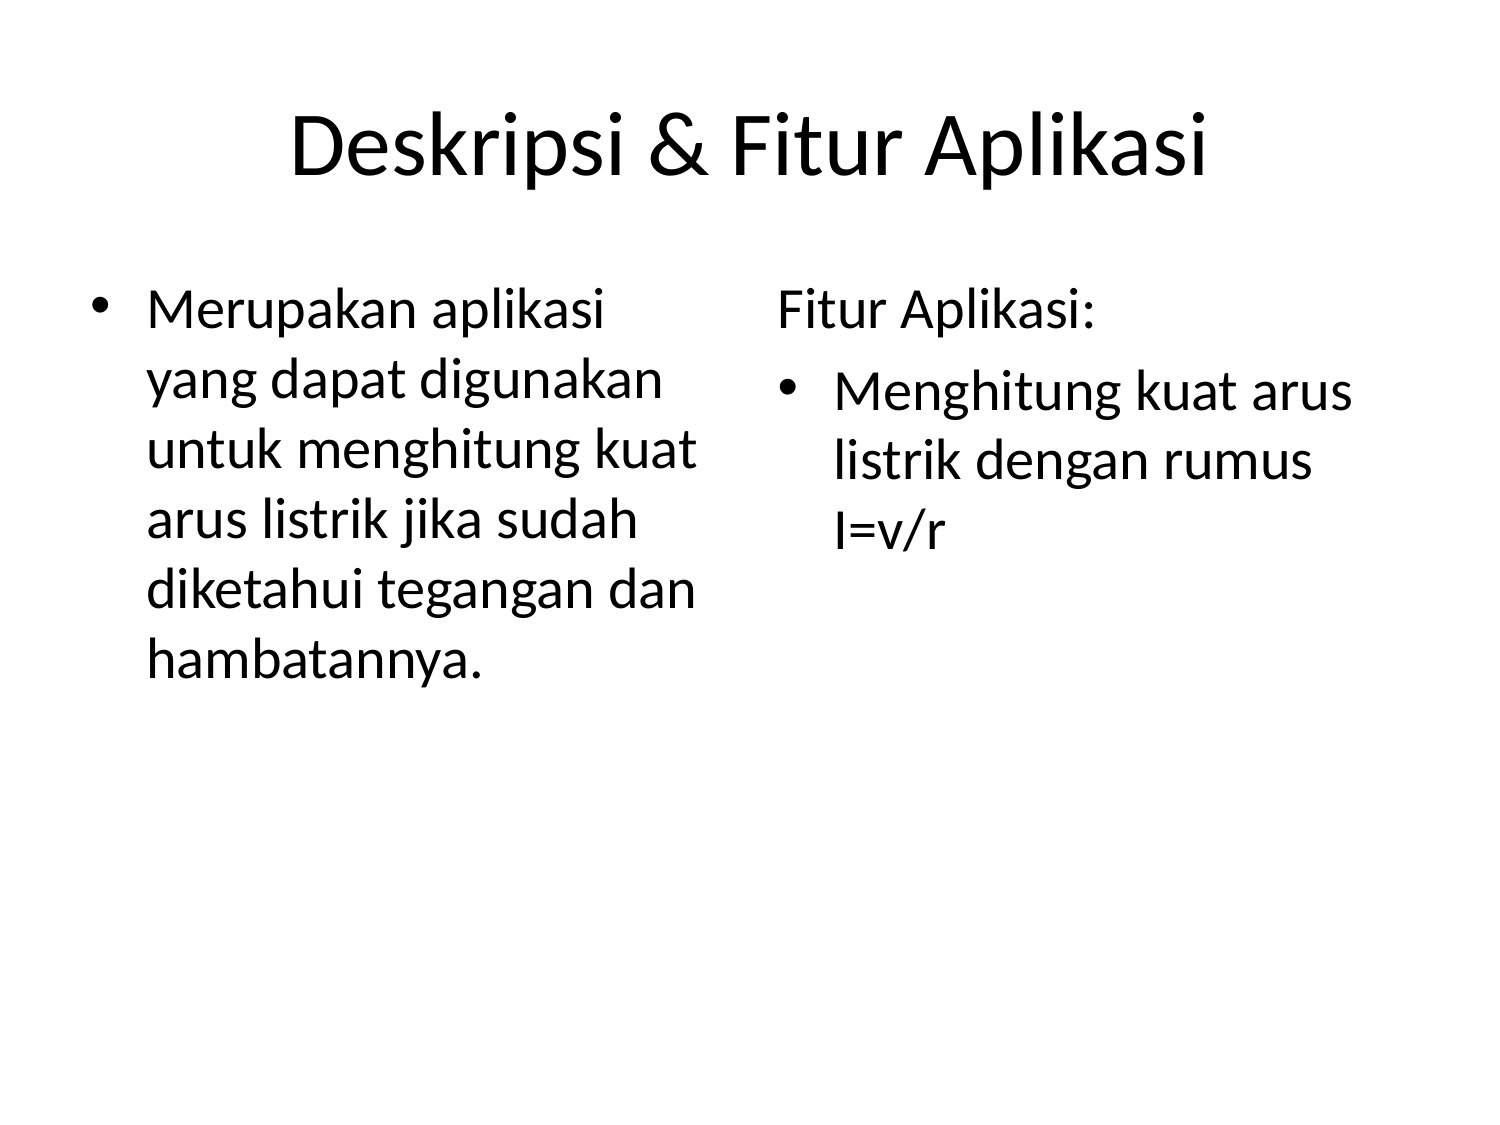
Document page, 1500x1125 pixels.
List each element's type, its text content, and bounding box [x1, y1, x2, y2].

list Merupakan aplikasi yang dapat digunakan untuk menghitung kuat arus listrik jika sudah diketahui tegangan dan hambatannya. [75, 262, 738, 1005]
title Deskripsi & Fitur Aplikasi [75, 45, 1425, 233]
list Fitur Aplikasi: Menghitung kuat arus listrik dengan rumus I=v/r [762, 262, 1425, 1005]
